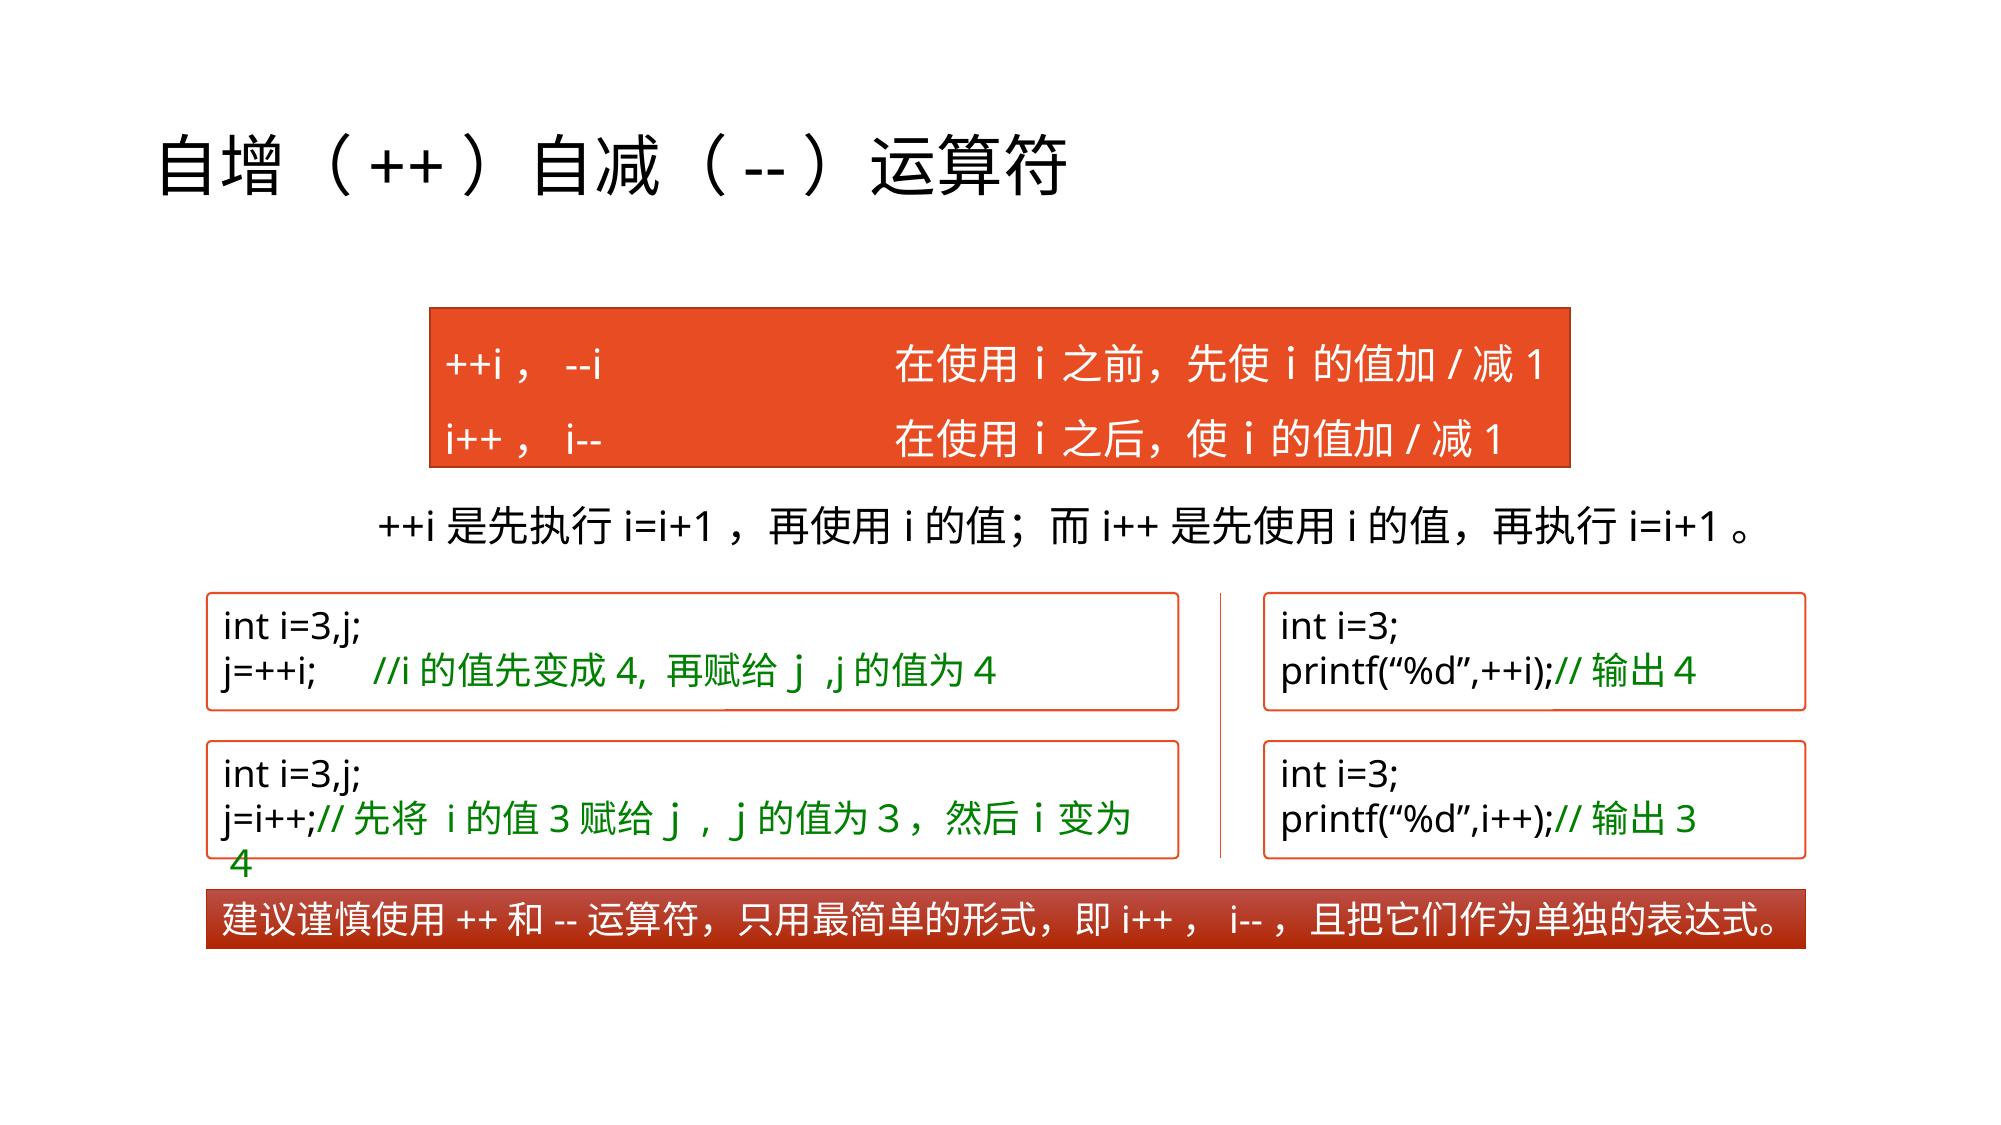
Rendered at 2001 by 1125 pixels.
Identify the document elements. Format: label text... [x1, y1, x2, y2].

text_box ++i是先执行i=i+1，再使用i的值；而i++是先使用i的值，再执行i=i+1。 [351, 492, 1790, 558]
text_box int i=3; printf(“%d”,i++);//输出3 [1263, 740, 1807, 860]
text_box int i=3; printf(“%d”,++i);//输出４ [1263, 591, 1807, 712]
title 自增（++）自减（--）运算符 [137, 59, 1863, 278]
text_box ++i，--i 在使用ｉ之前，先使ｉ的值加/减1 i++，i-- 在使用ｉ之后，使ｉ的值加/减1 [429, 307, 1571, 468]
text_box int i=3,j; j=++i; //i的值先变成4, 再赋给ｊ,j的值为４ [205, 591, 1180, 712]
text_box int i=3,j; j=i++;//先将 i的值3赋给ｊ,ｊ的值为３，然后ｉ变为４ [205, 740, 1180, 860]
text_box 建议谨慎使用++和--运算符，只用最简单的形式，即i++，i--，且把它们作为单独的表达式。 [206, 889, 1806, 949]
